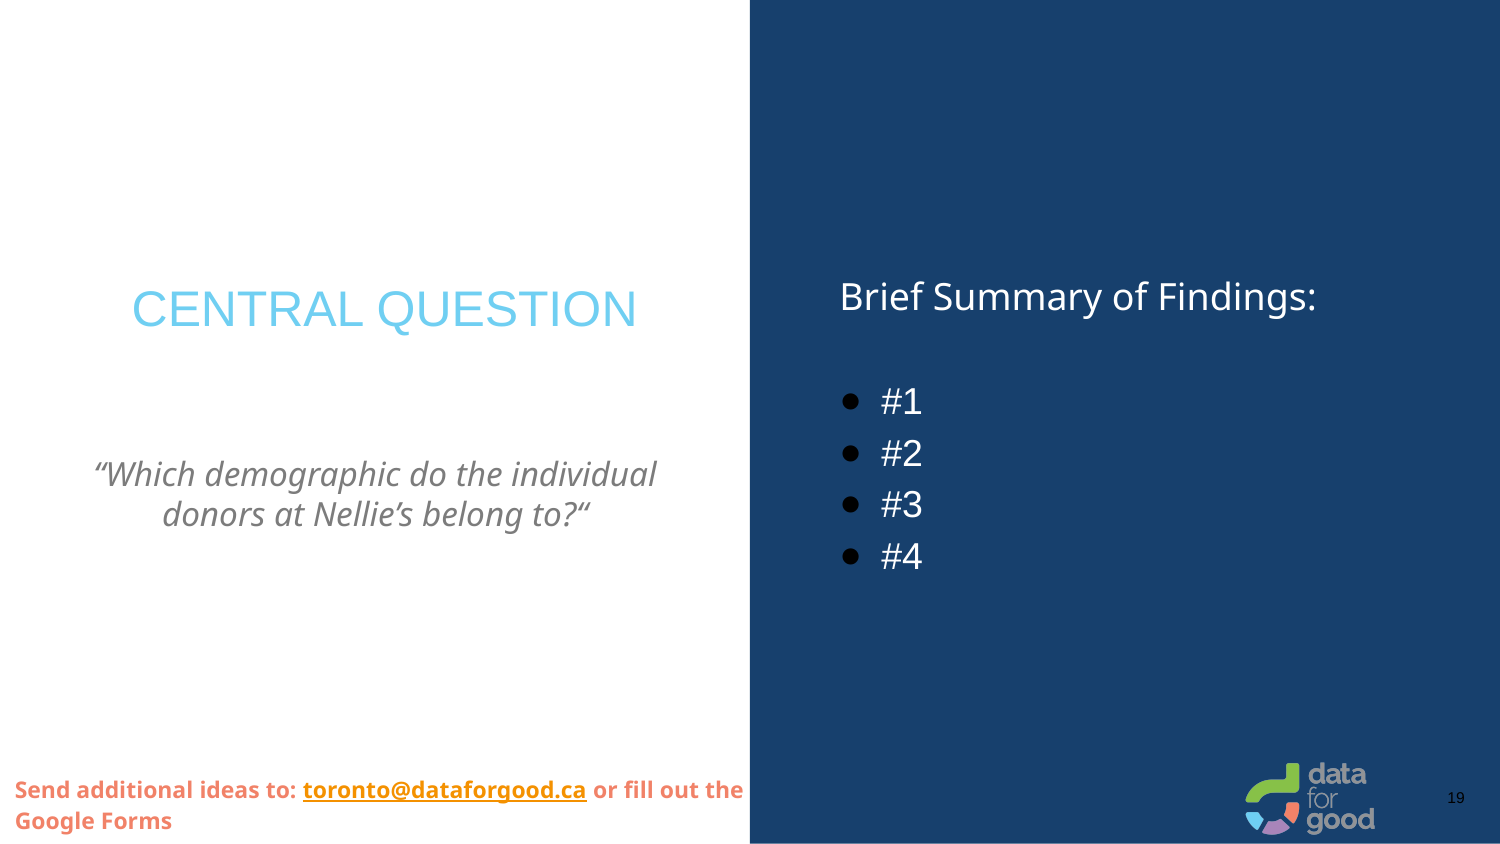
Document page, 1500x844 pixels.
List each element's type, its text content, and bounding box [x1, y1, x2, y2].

slide_number 19 [1389, 764, 1480, 830]
title “Which demographic do the individual donors at Nellie’s belong to?“ [43, 305, 708, 549]
text_box Send additional ideas to: toronto@dataforgood.ca or fill out the Google Forms [0, 767, 764, 842]
list Brief Summary of Findings: #1 #2 #3 #4 [810, 118, 1440, 725]
subtitle CENTRAL QUESTION [43, 261, 708, 305]
picture [1230, 725, 1390, 844]
